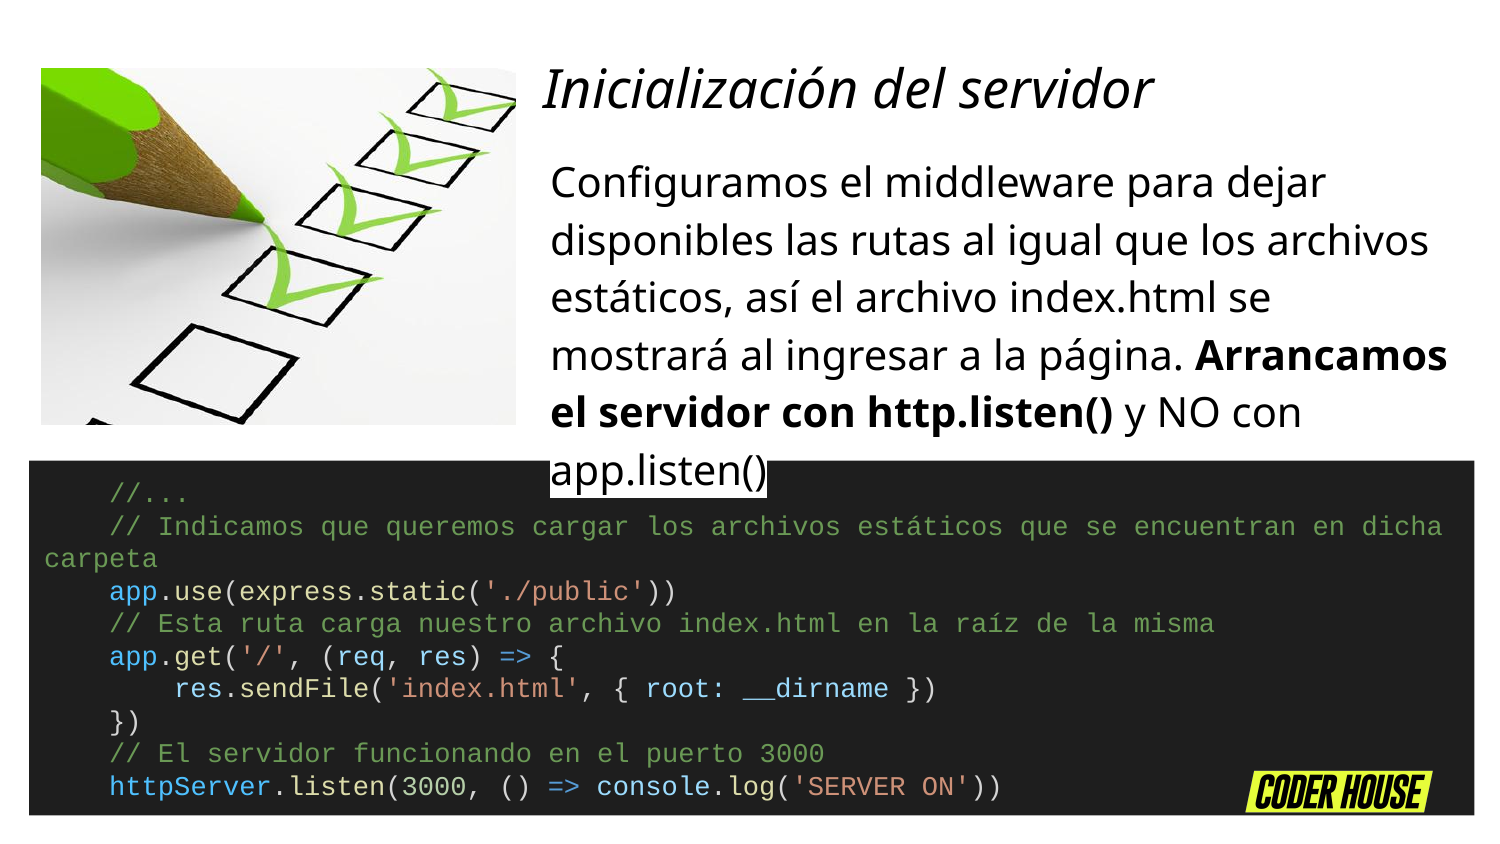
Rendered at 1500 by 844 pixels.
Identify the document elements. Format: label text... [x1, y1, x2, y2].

text_box Configuramos el middleware para dejar disponibles las rutas al igual que los archivos estáticos, así el archivo index.html se mostrará al ingresar a la página. Arrancamos el servidor con http.listen() y NO con app.listen() [535, 133, 1476, 449]
picture [41, 68, 517, 425]
text_box Inicialización del servidor [528, 39, 1500, 134]
text_box //... // Indicamos que queremos cargar los archivos estáticos que se encuentran en dicha carpeta app.use(express.static('./public')) // Esta ruta carga nuestro archivo index.html en la raíz de la misma app.get('/', (req, res) => { res.sendFile('index.html', { root: __dirname }) }) // El servidor funcionando en el puerto 3000 httpServer.listen(3000, () => console.log('SERVER ON')) [29, 460, 1475, 816]
picture [1241, 764, 1437, 819]
